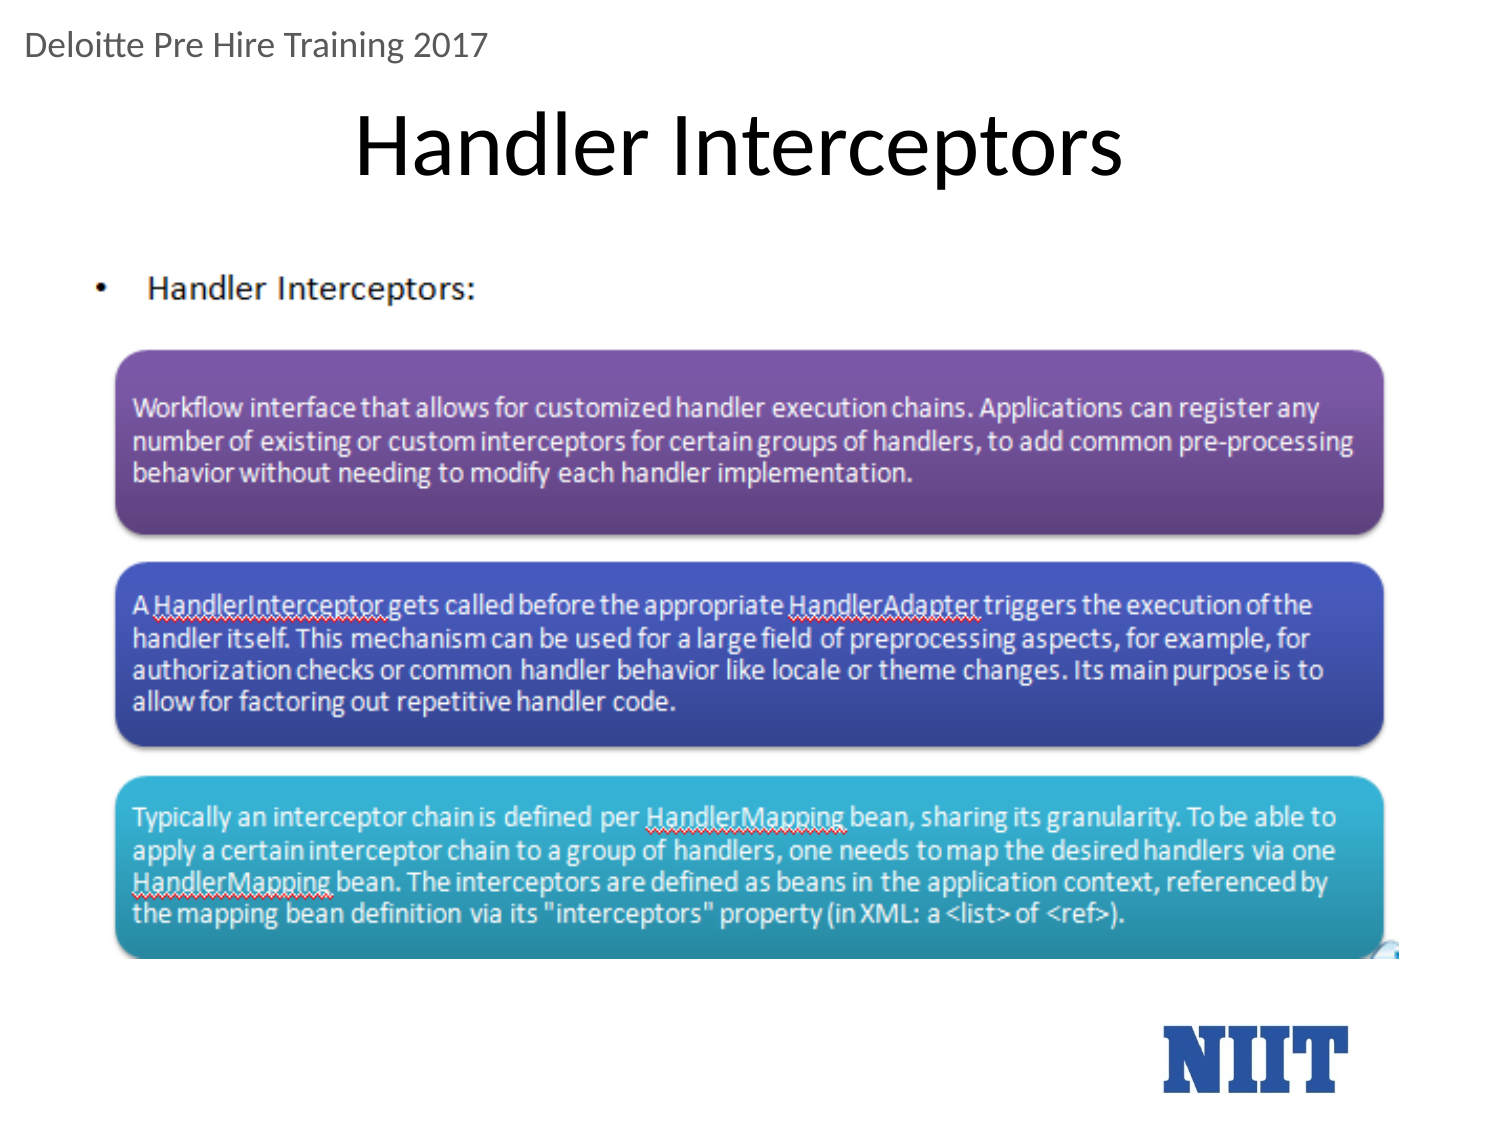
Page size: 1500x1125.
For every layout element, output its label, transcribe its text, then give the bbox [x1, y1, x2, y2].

title Handler Interceptors [75, 45, 1425, 233]
picture [76, 254, 1399, 959]
picture [1162, 1024, 1349, 1094]
